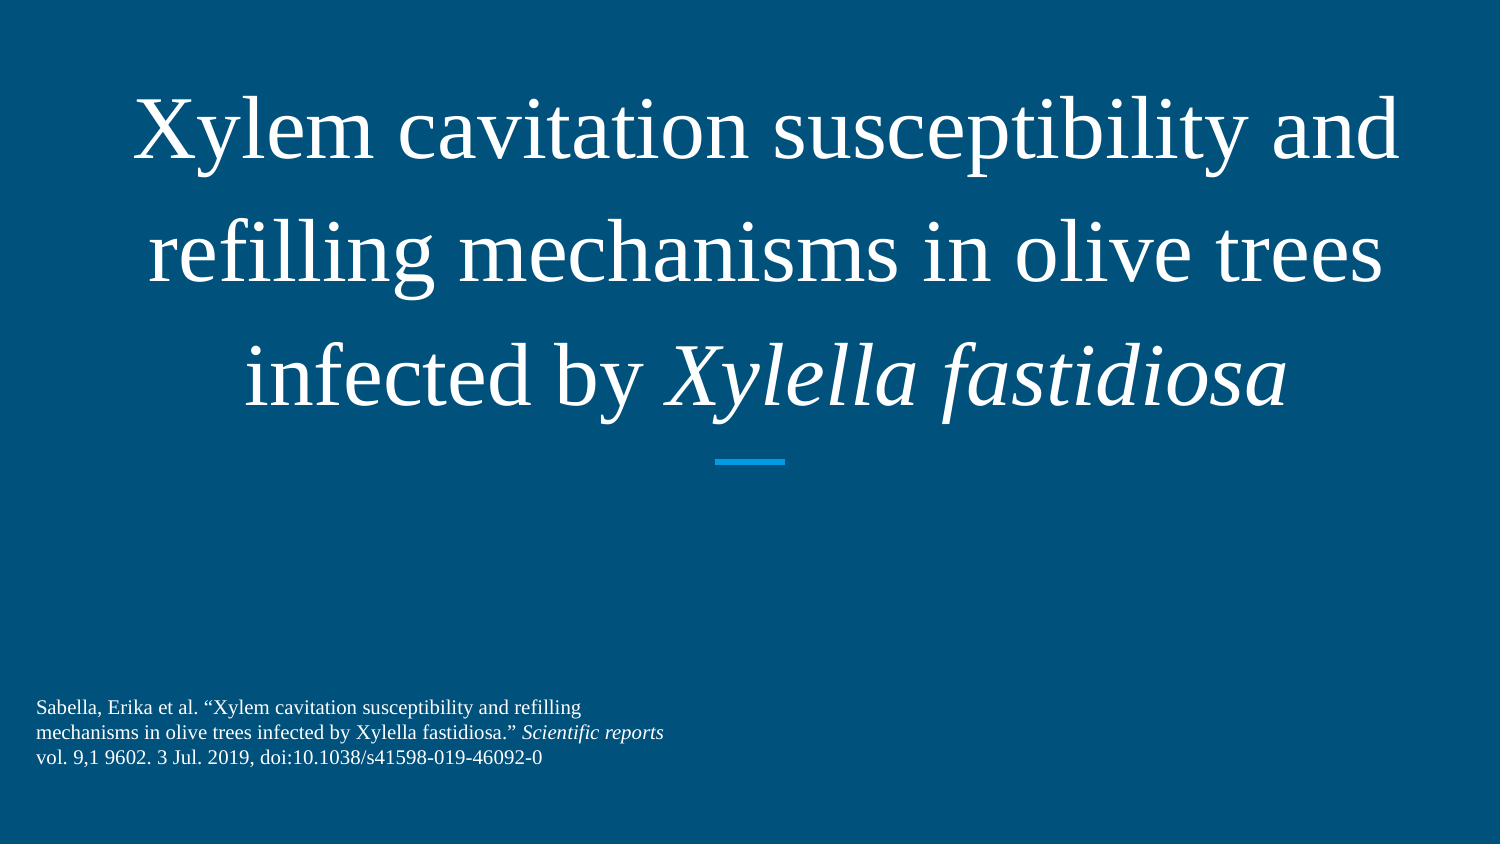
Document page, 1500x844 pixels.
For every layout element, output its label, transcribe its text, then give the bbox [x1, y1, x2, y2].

text_box Sabella, Erika et al. “Xylem cavitation susceptibility and refilling mechanisms in olive trees infected by Xylella fastidiosa.” Scientific reports vol. 9,1 9602. 3 Jul. 2019, doi:10.1038/s41598-019-46092-0 [21, 678, 690, 844]
title Xylem cavitation susceptibility and refilling mechanisms in olive trees infected by Xylella fastidiosa [78, 42, 1456, 439]
